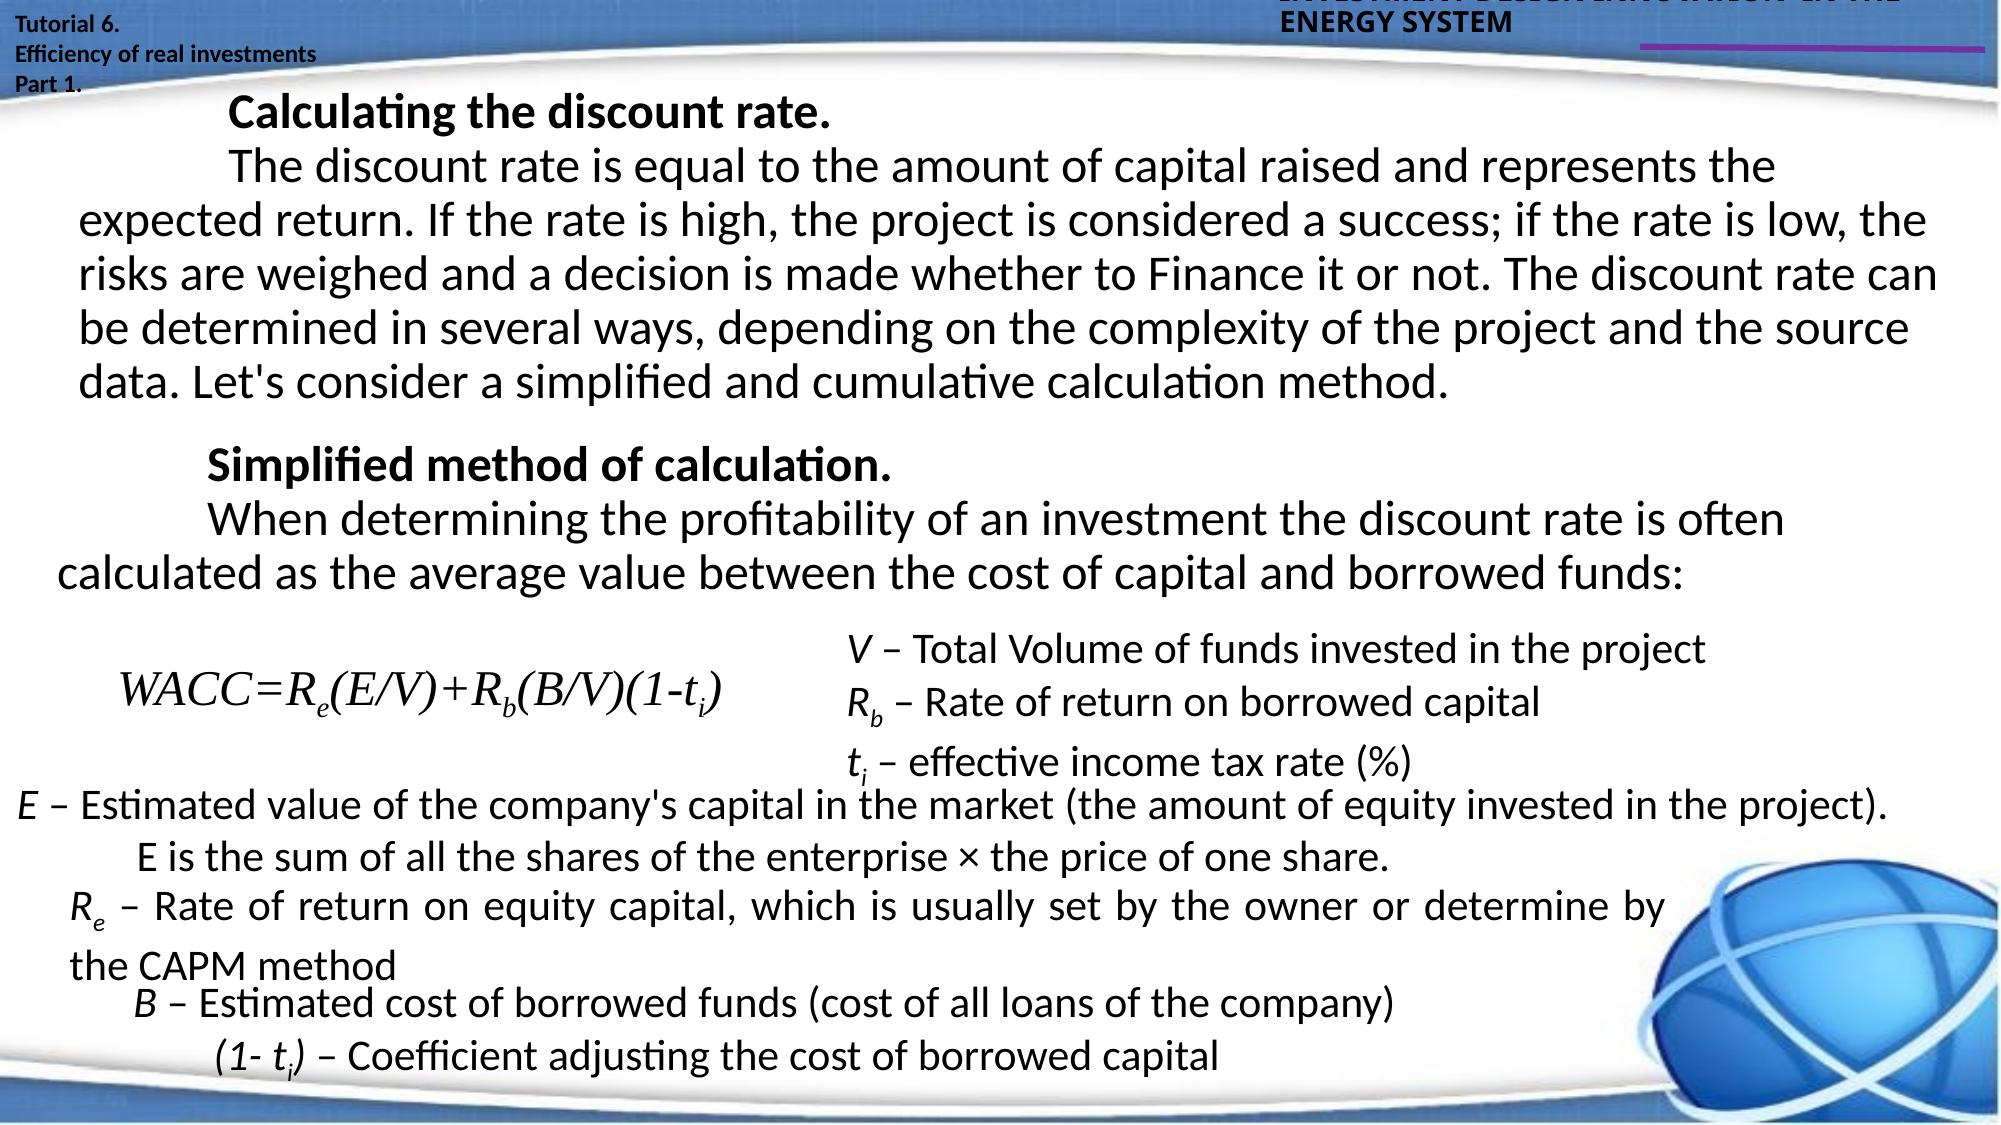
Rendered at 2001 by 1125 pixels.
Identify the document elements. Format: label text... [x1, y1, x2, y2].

text_box WACC=Re(E/V)+Rb(B/V)(1-ti) [54, 649, 763, 730]
text_box Simplified method of calculation. When determining the profitability of an investment the discount rate is often calculated as the average value between the cost of capital and borrowed funds: [42, 430, 2000, 621]
text_box Re – Rate of return on equity capital, which is usually set by the owner or determine by the CAPM method [69, 869, 1673, 1049]
text_box B – Estimated cost of borrowed funds (cost of all loans of the company) (1- ti) – Coefficient adjusting the cost of borrowed capital [63, 974, 1661, 1087]
text_box Е – Estimated value of the company's capital in the market (the amount of equity invested in the project). E is the sum of all the shares of the enterprise × the price of one share. [16, 768, 1948, 888]
text_box Calculating the discount rate. The discount rate is equal to the amount of capital raised and represents the expected return. If the rate is high, the project is considered a success; if the rate is low, the risks are weighed and a decision is made whether to Finance it or not. The discount rate can be determined in several ways, depending on the complexity of the project and the source data. Let's consider a simplified and cumulative calculation method. [63, 77, 1974, 430]
text_box V – Total Volume of funds invested in the project Rb – Rate of return on borrowed capital ti – effective income tax rate (%) [775, 612, 1974, 800]
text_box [1640, 46, 1986, 50]
text_box INVESTMENT DESIGN INNOVATION IN THE ENERGY SYSTEM [1264, 0, 2000, 47]
text_box Tutorial 6. Efficiency of real investments Part 1. [0, 0, 343, 105]
picture [0, 0, 2001, 1125]
